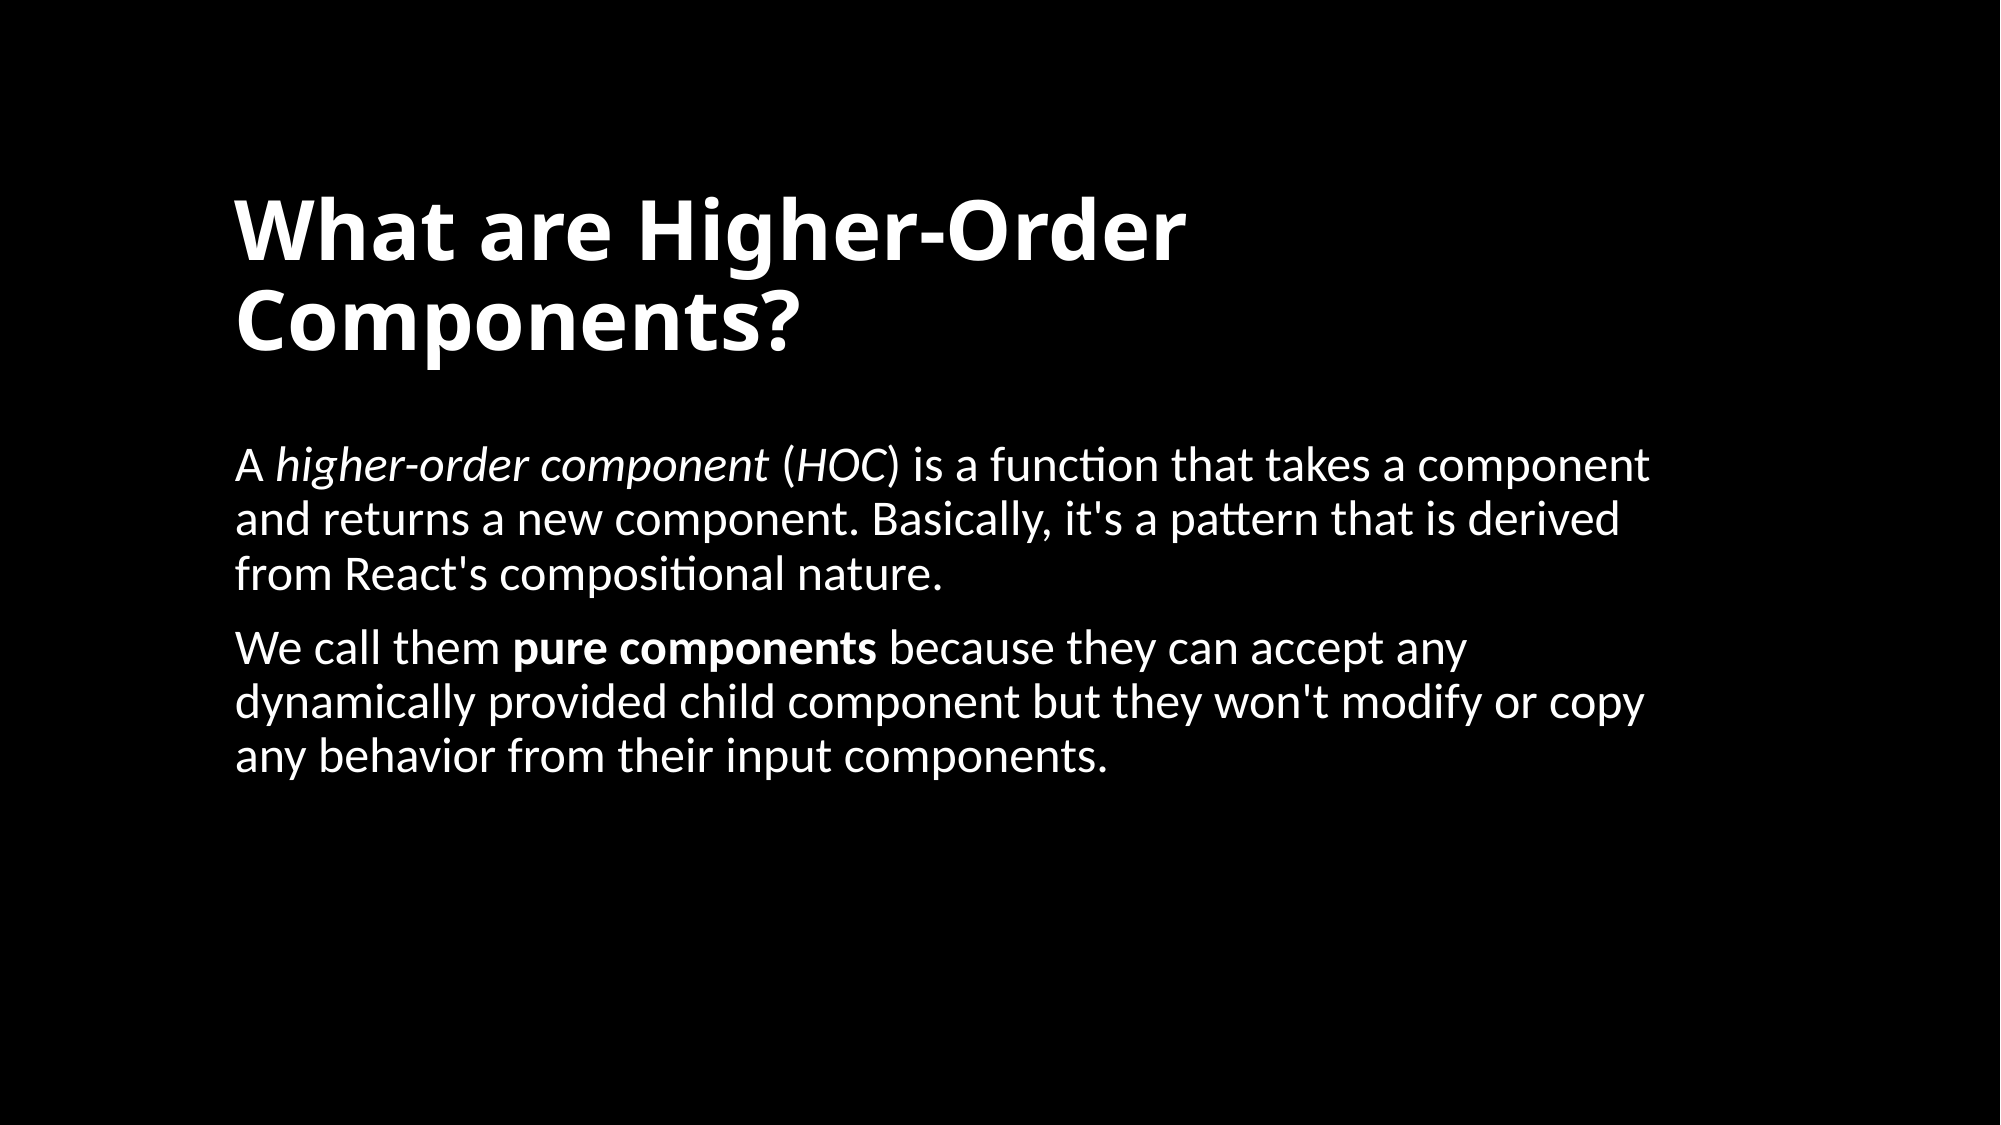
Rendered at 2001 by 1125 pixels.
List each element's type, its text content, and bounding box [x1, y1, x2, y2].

subtitle A higher-order component (HOC) is a function that takes a component and returns a new component. Basically, it's a pattern that is derived from React's compositional nature. We call them pure components because they can accept any dynamically provided child component but they won't modify or copy any behavior from their input components. [219, 431, 1720, 924]
title What are Higher-Order Components? [219, 172, 1720, 376]
